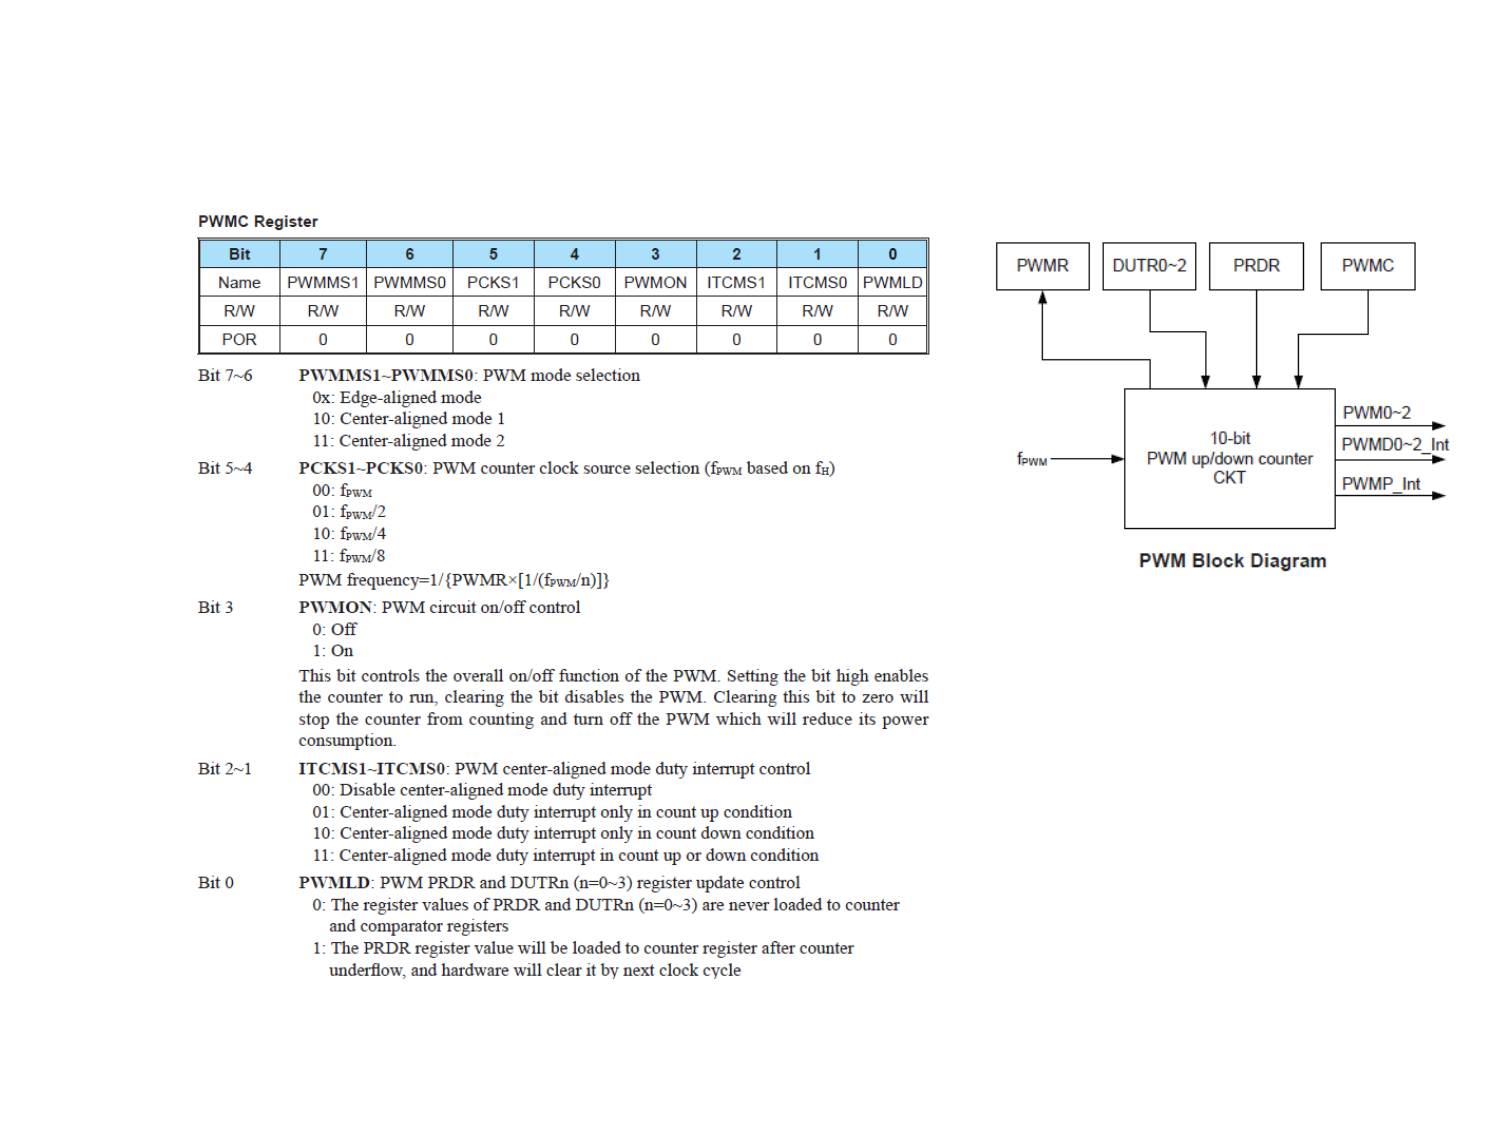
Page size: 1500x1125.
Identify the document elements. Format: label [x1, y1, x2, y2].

picture [194, 207, 941, 979]
picture [962, 231, 1483, 575]
